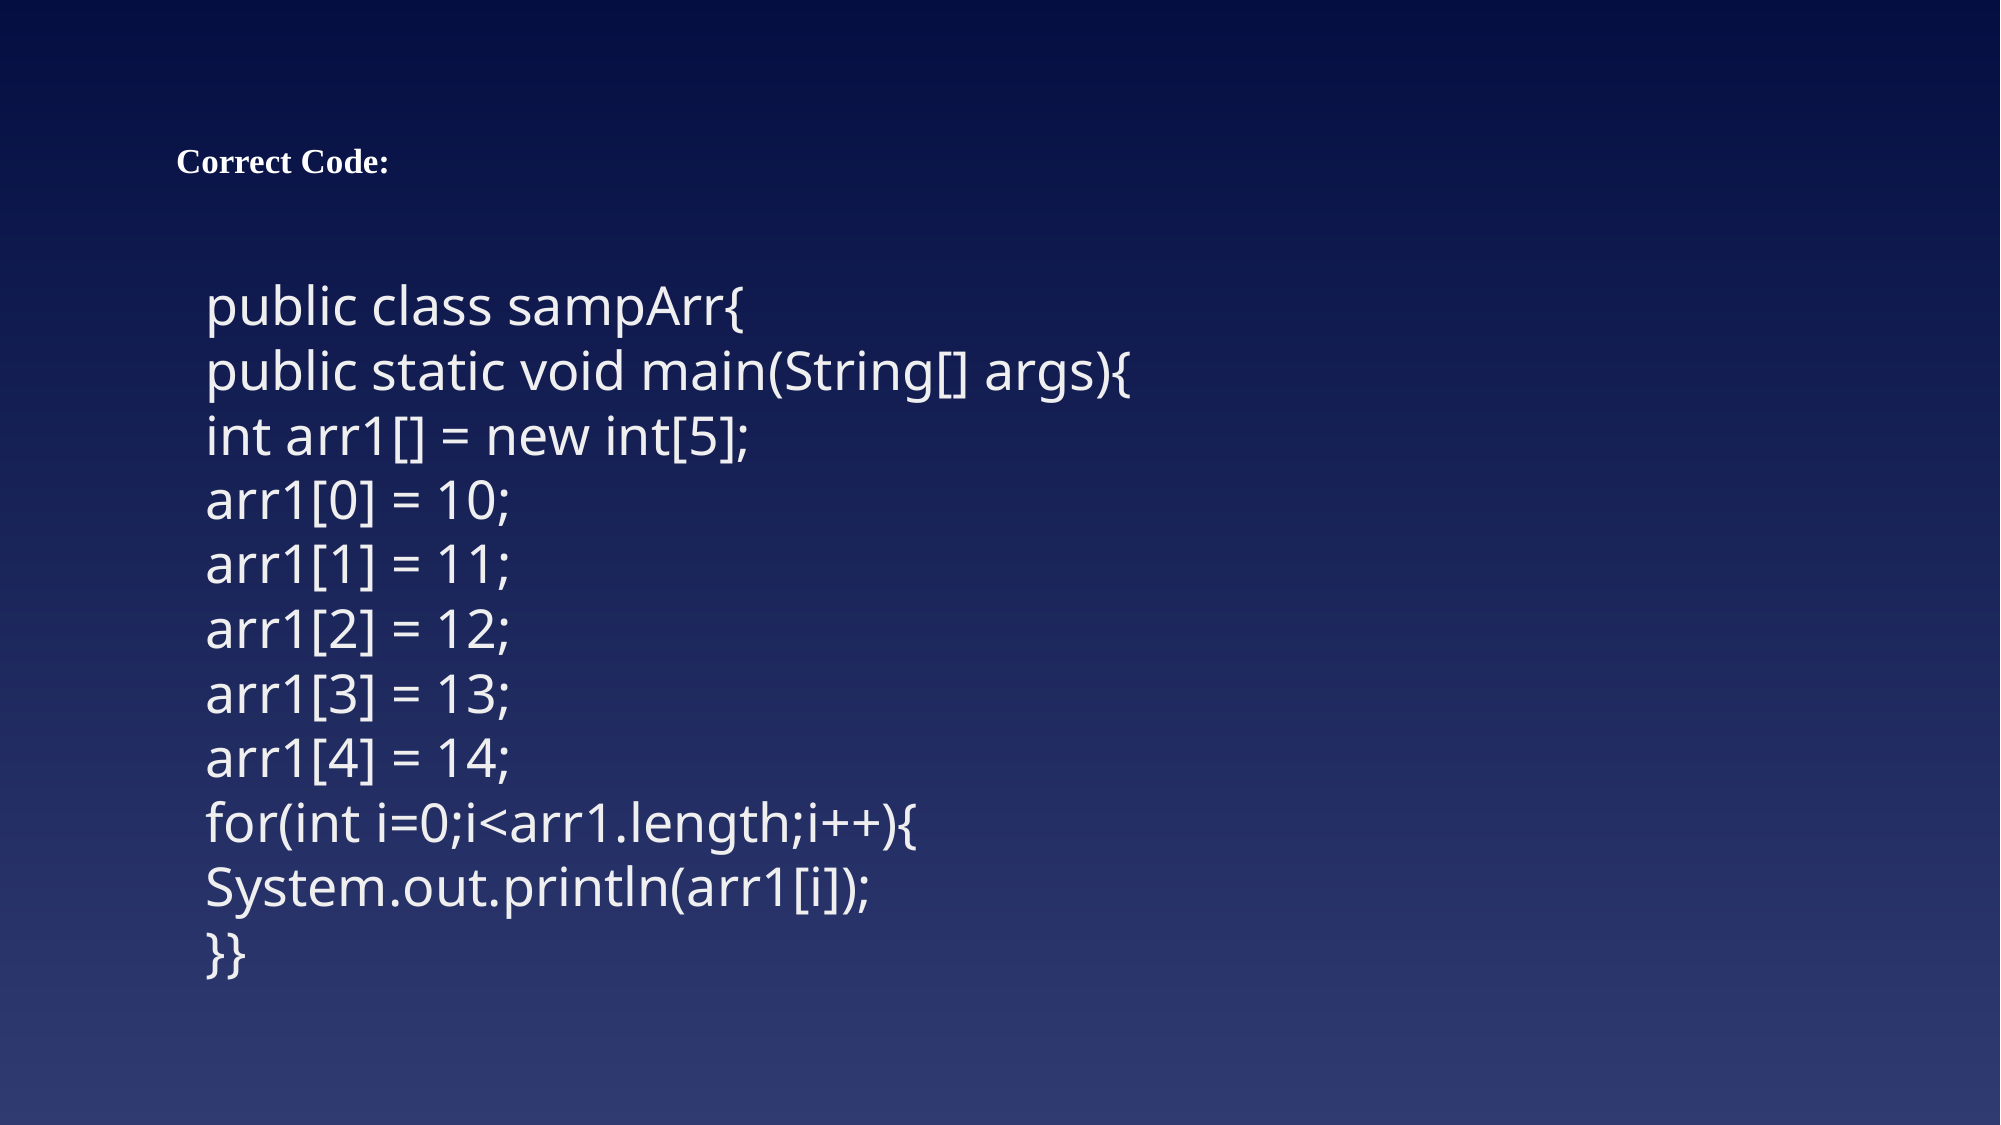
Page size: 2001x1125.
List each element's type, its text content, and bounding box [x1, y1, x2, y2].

list public class sampArr{ public static void main(String[] args){ int arr1[] = new int[5]; arr1[0] = 10; arr1[1] = 11; arr1[2] = 12; arr1[3] = 13; arr1[4] = 14; for(int i=0;i<arr1.length;i++){ System.out.println(arr1[i]); }} [156, 252, 1844, 1007]
title Correct Code: [156, 118, 1844, 244]
